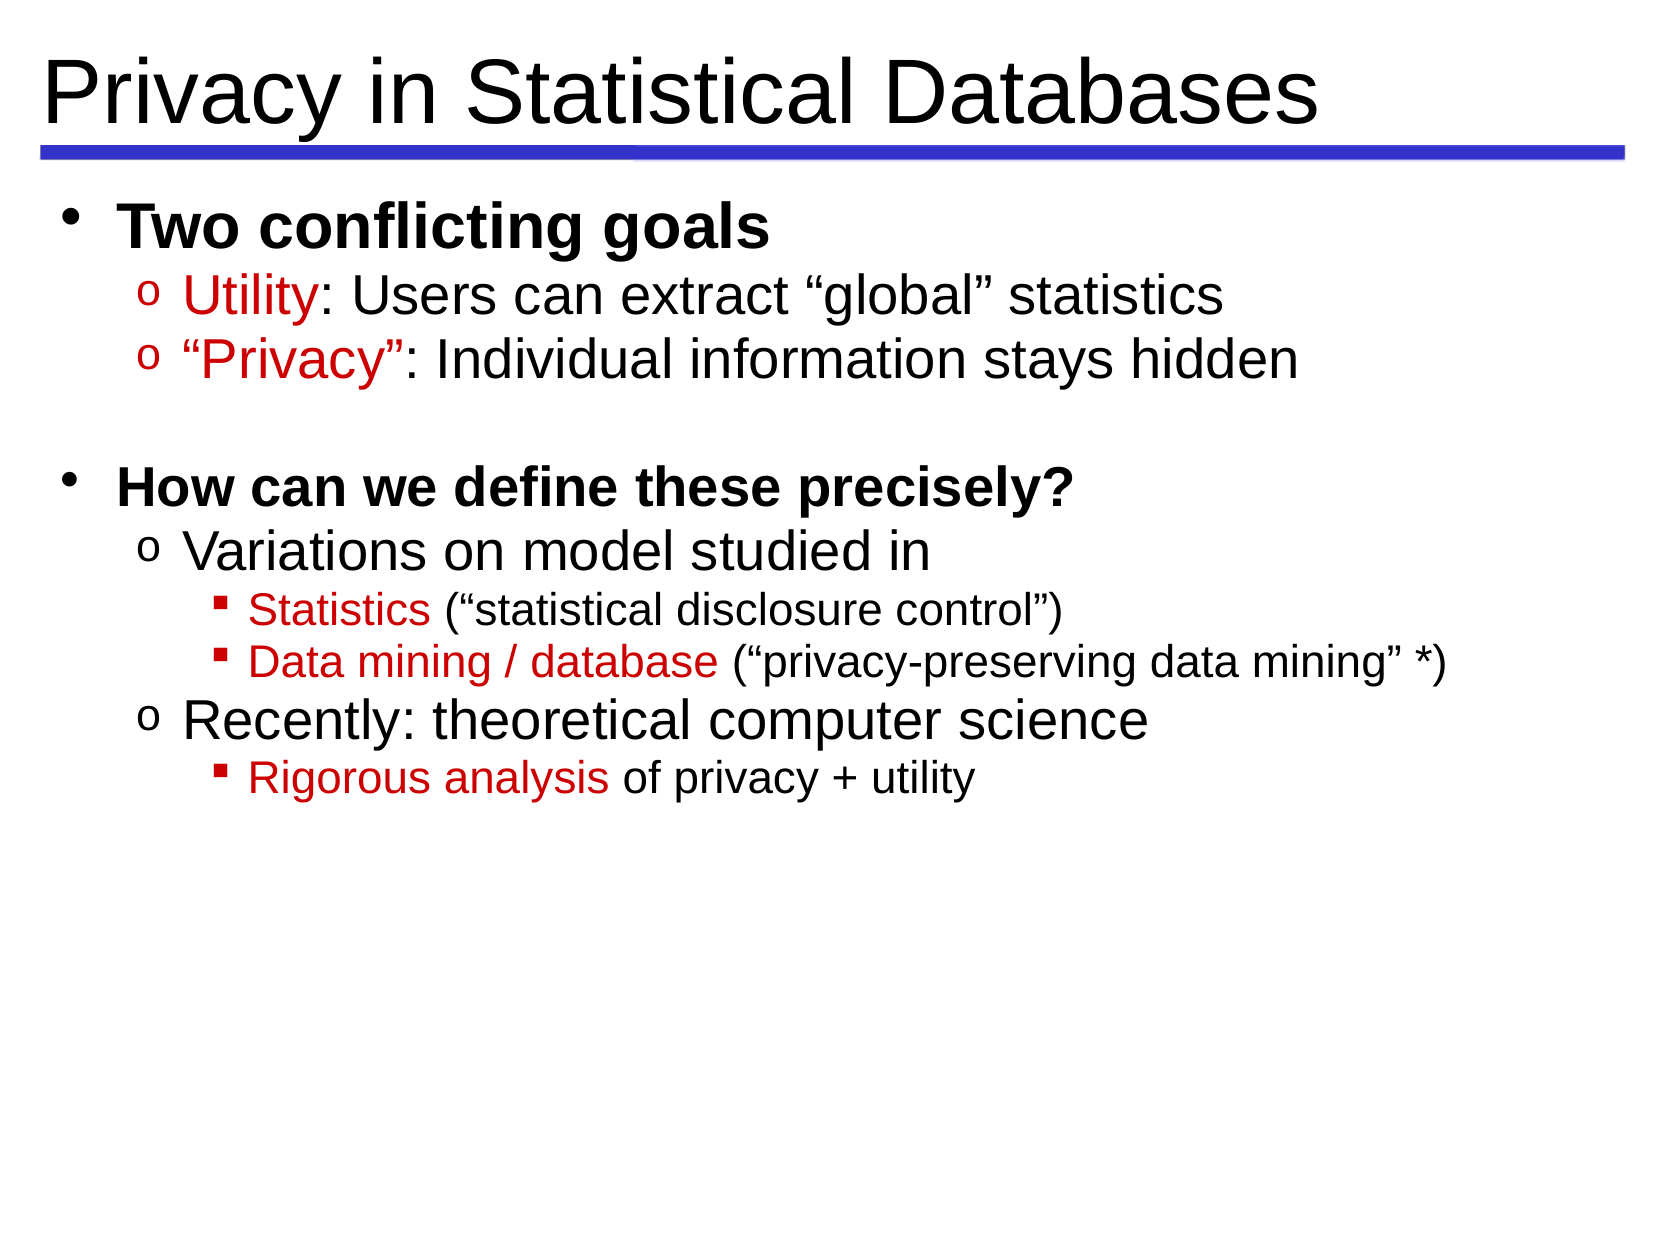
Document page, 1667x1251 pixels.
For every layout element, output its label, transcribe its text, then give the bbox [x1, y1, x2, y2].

subtitle Two conflicting goals Utility: Users can extract “global” statistics “Privacy”: Individual information stays hidden How can we define these precisely? Variations on model studied in Statistics (“statistical disclosure control”) Data mining / database (“privacy-preserving data mining” *) Recently: theoretical computer science Rigorous analysis of privacy + utility [41, 189, 1611, 1241]
picture [39, 145, 1628, 162]
title Privacy in Statistical Databases [41, 18, 1611, 145]
